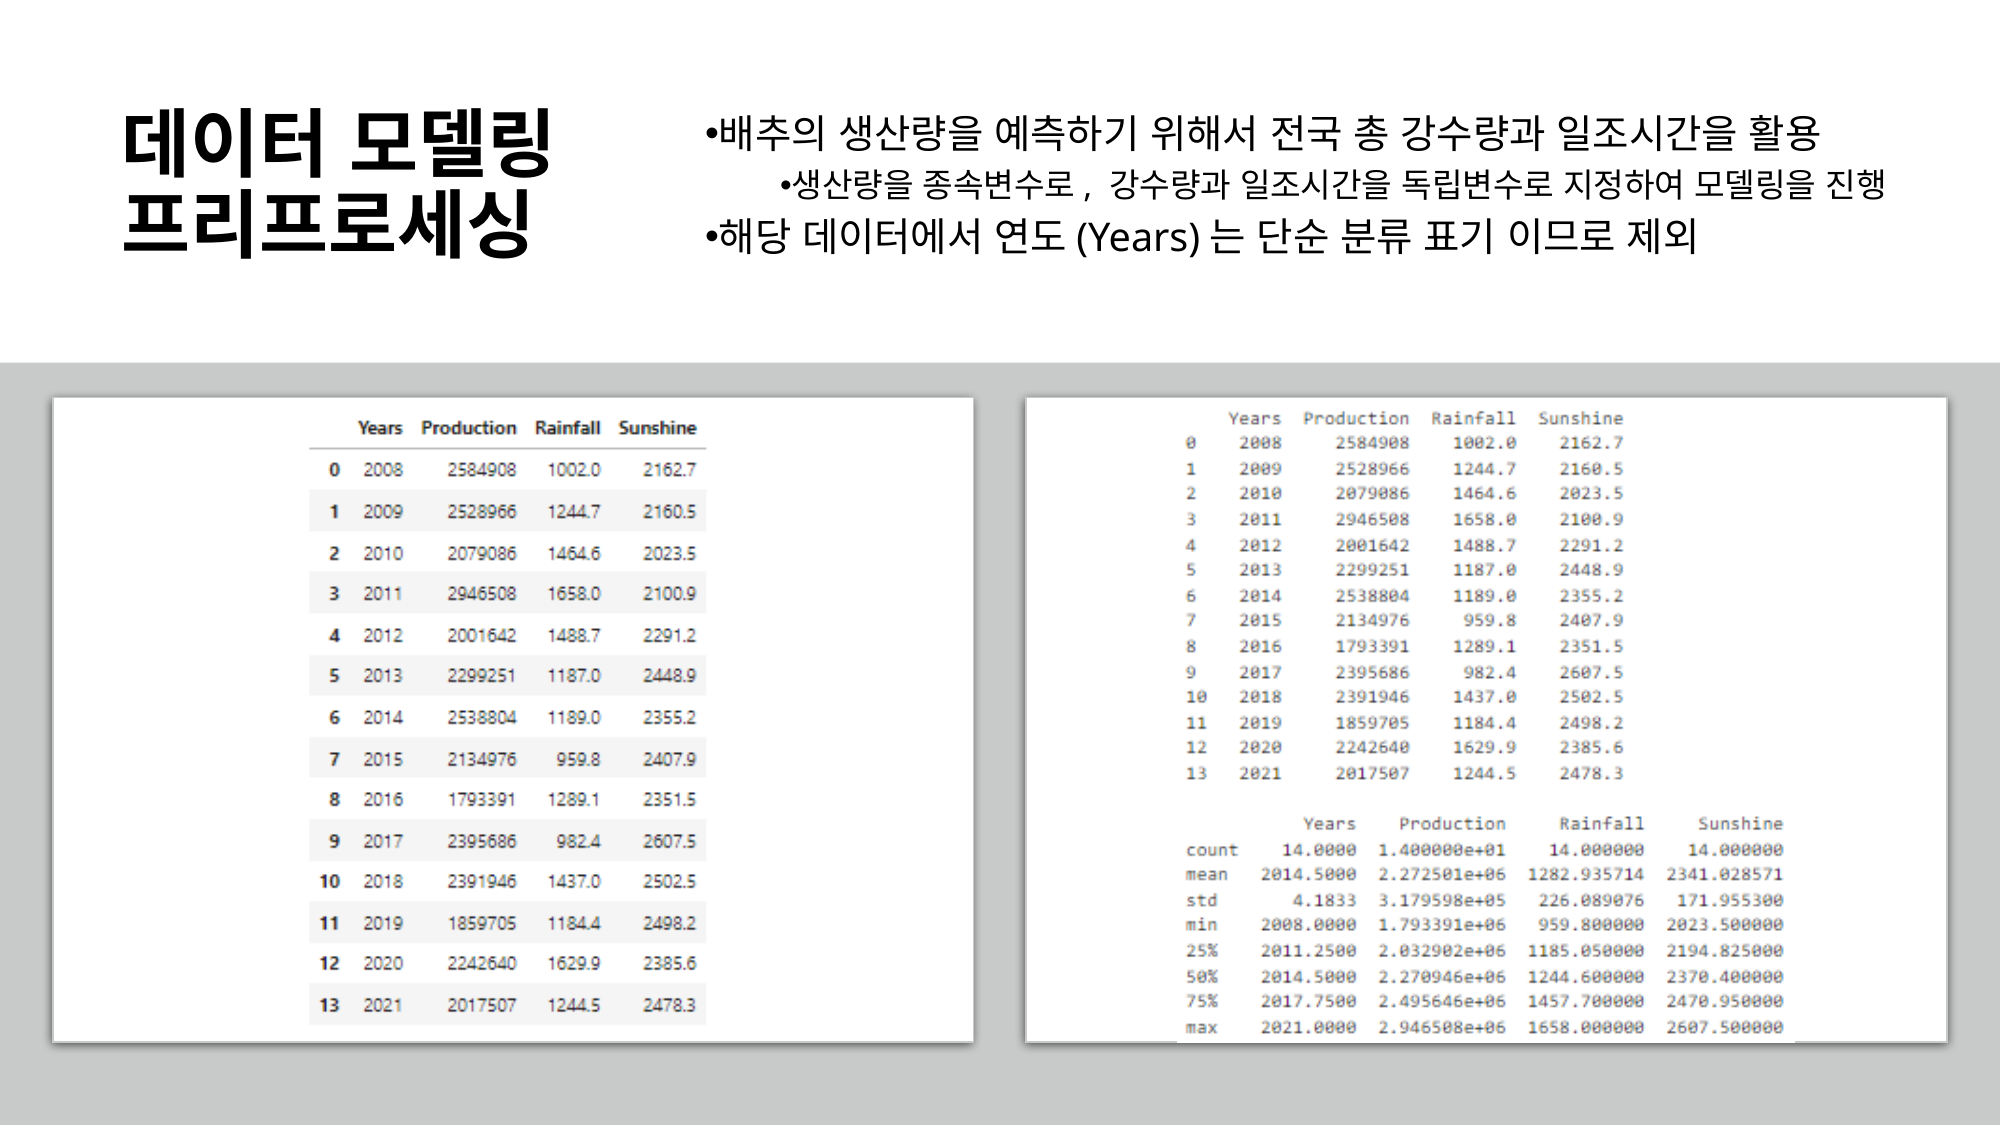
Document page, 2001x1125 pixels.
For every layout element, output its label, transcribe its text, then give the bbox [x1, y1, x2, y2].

picture [304, 408, 722, 1035]
list 배추의 생산량을 예측하기 위해서 전국 총 강수량과 일조시간을 활용 생산량을 종속변수로, 강수량과 일조시간을 독립변수로 지정하여 모델링을 진행 해당 데이터에서 연도(Years)는 단순 분류 표기 이므로 제외 [690, 55, 1947, 319]
text_box [52, 396, 975, 1043]
title 데이터 모델링 프리프로세싱 [106, 55, 711, 320]
text_box [0, 362, 2000, 1125]
text_box [1025, 396, 1948, 1043]
picture [1177, 408, 1795, 1043]
